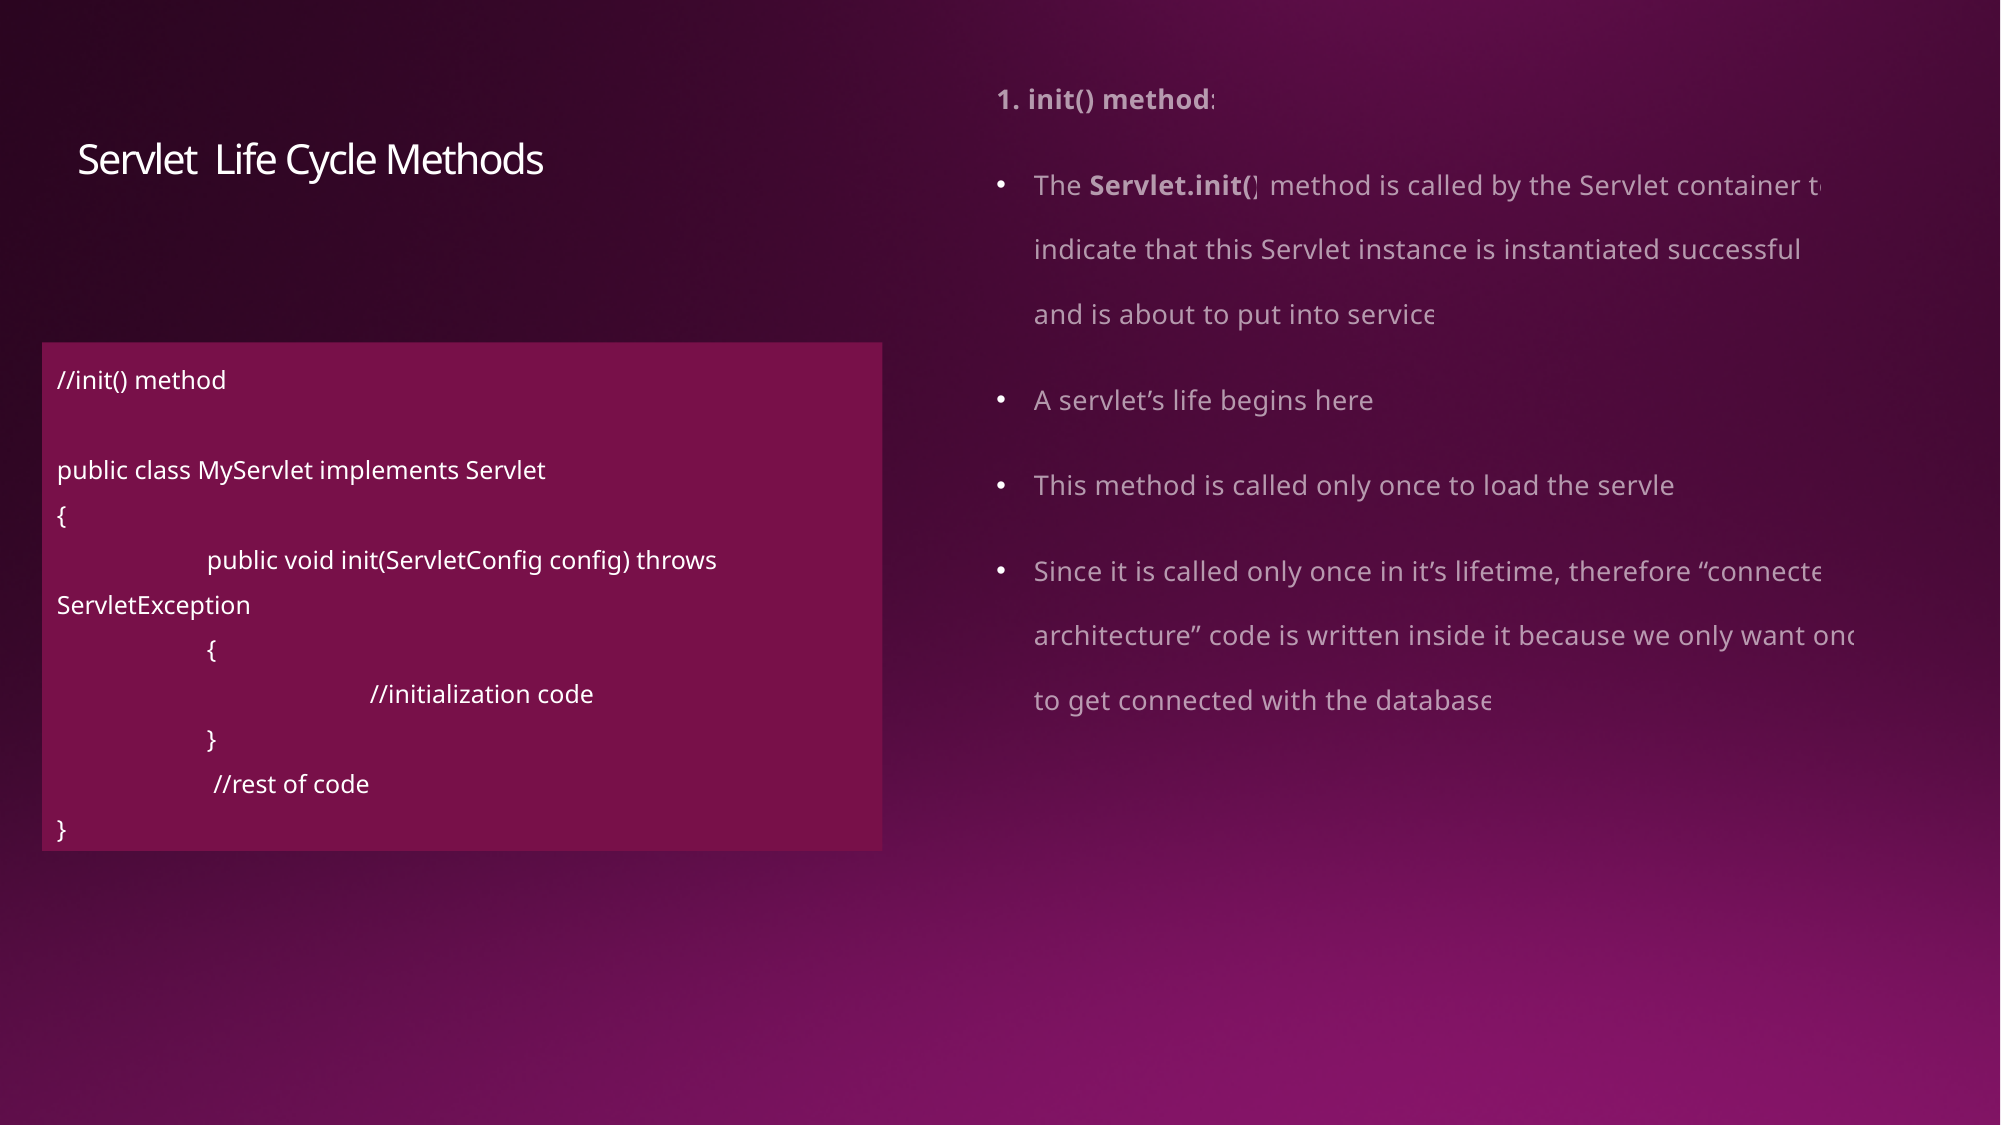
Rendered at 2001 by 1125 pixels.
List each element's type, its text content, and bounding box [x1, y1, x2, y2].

list 1. init() method: The Servlet.init() method is called by the Servlet container to indicate that this Servlet instance is instantiated successfully and is about to put into service. A servlet’s life begins here . This method is called only once to load the servlet. Since it is called only once in it’s lifetime, therefore “connected architecture” code is written inside it because we only want once to get connected with the database. [981, 42, 1895, 947]
title Servlet Life Cycle Methods [62, 75, 640, 217]
text_box //init() method public class MyServlet implements Servlet { public void init(ServletConfig config) throws ServletException { //initialization code } //rest of code } [42, 342, 883, 851]
picture [0, 0, 2001, 1125]
